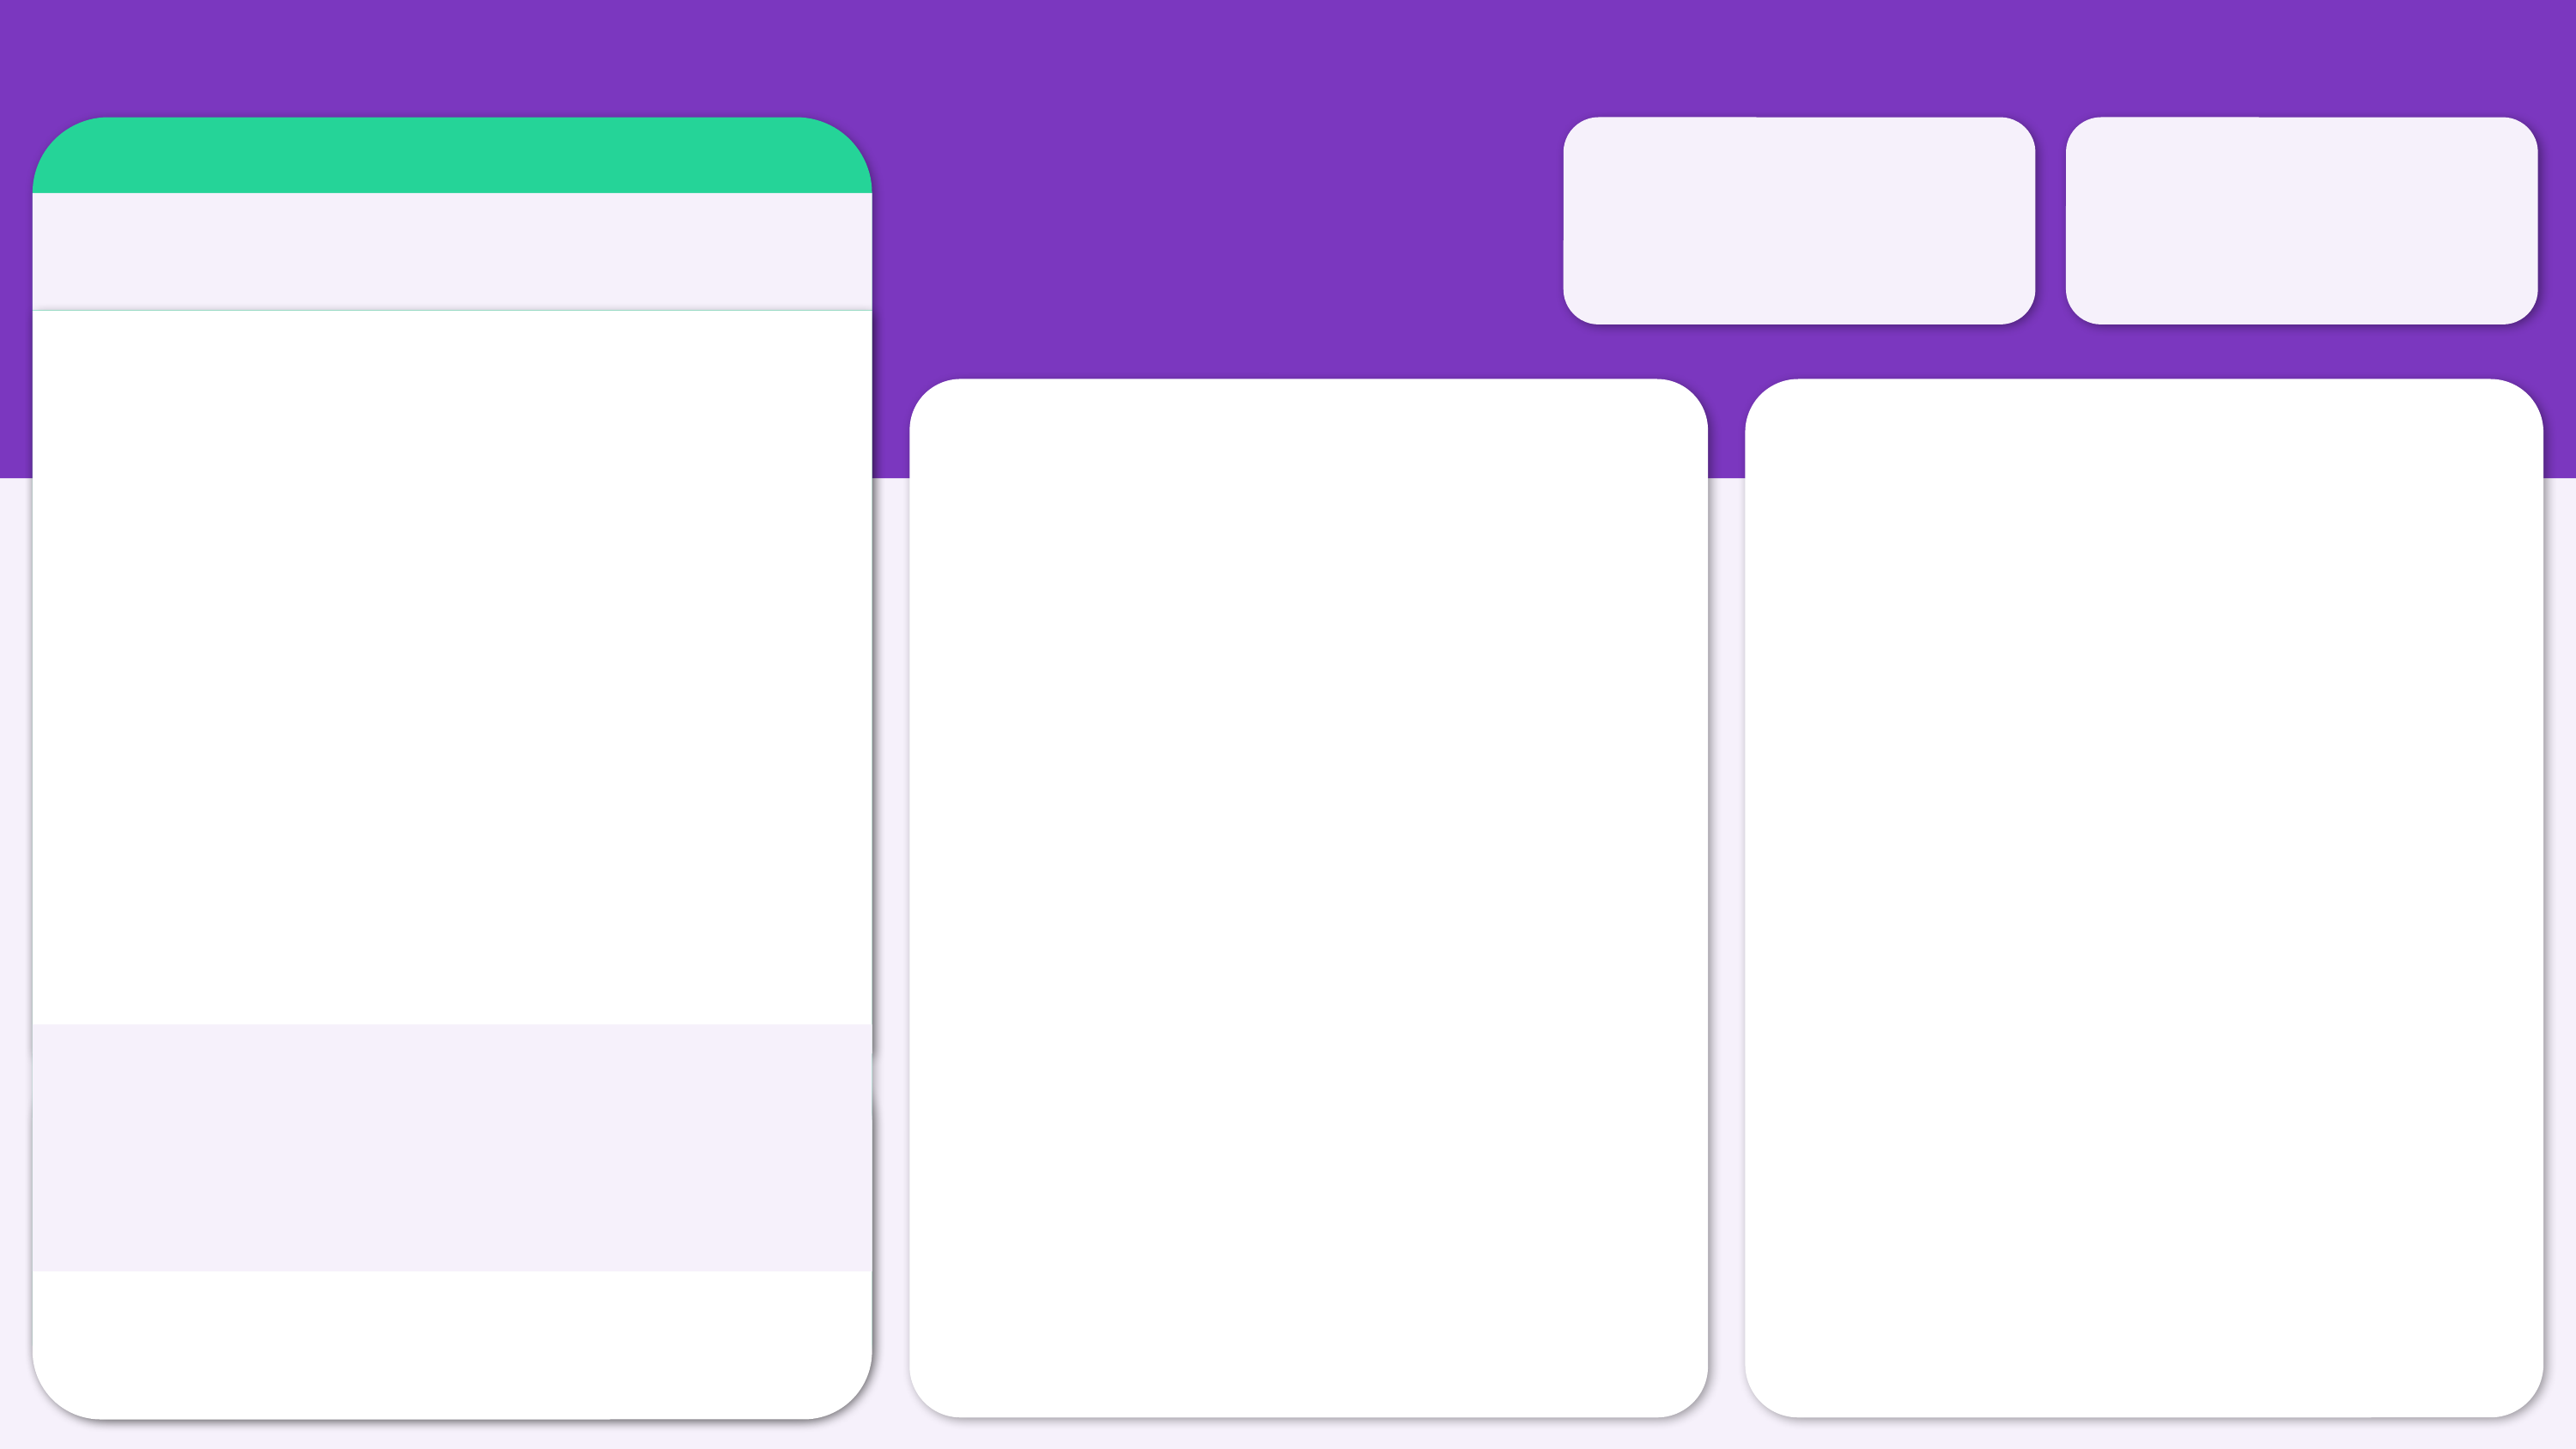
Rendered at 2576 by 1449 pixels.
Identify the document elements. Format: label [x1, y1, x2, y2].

text_box [32, 310, 873, 1023]
text_box [1744, 378, 2545, 1419]
text_box [908, 378, 1710, 1419]
text_box [2064, 116, 2539, 325]
text_box [32, 192, 873, 309]
text_box [31, 1117, 873, 1421]
text_box [31, 116, 873, 310]
text_box [0, 0, 2576, 479]
text_box [32, 1023, 873, 1272]
text_box [1562, 116, 2037, 325]
